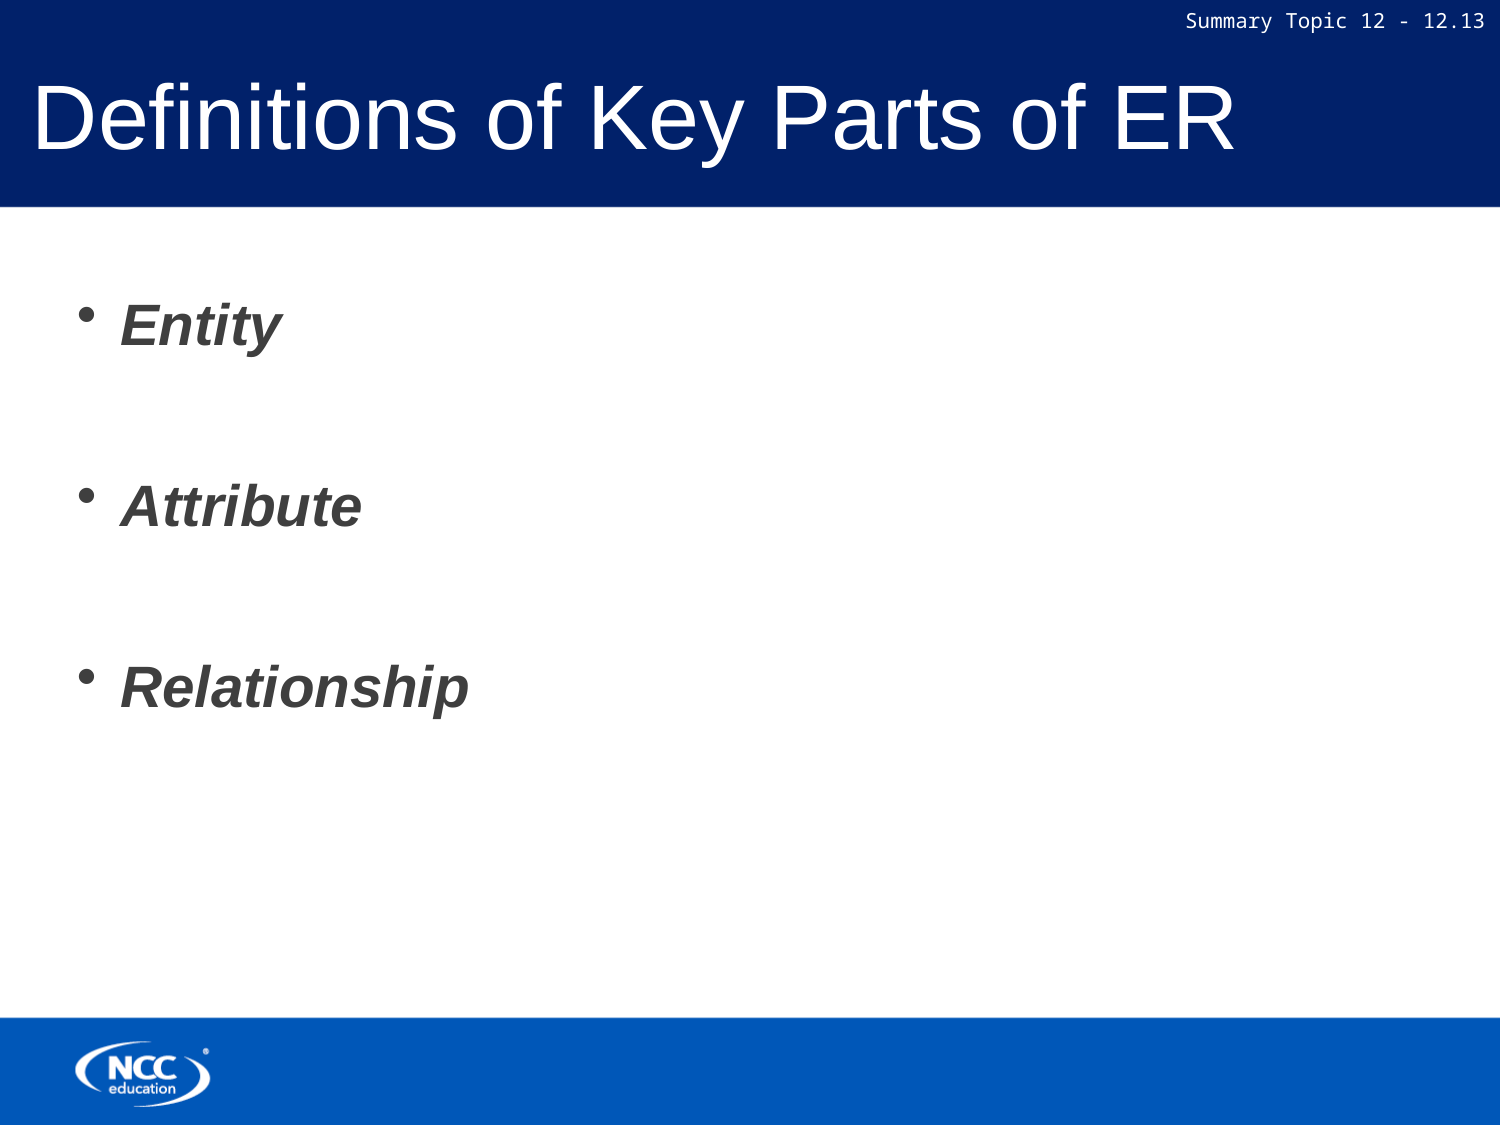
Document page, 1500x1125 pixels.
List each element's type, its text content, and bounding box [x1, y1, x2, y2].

picture [0, 0, 1500, 1125]
list Entity Attribute Relationship [17, 279, 1471, 988]
title Definitions of Key Parts of ER [16, 19, 1459, 207]
